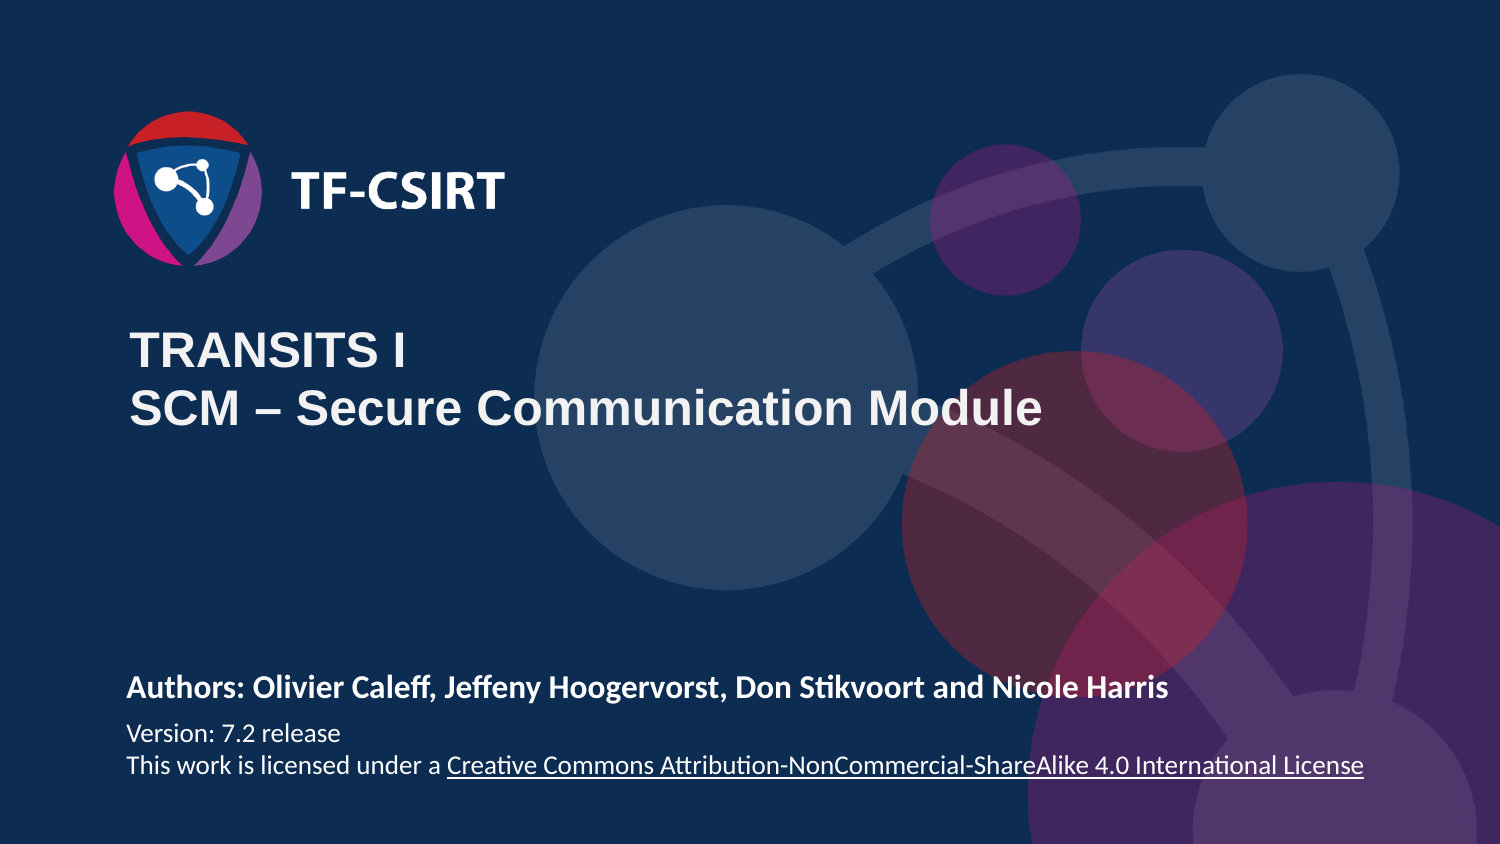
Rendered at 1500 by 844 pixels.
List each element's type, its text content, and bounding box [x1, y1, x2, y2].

list TRANSITS I SCM – Secure Communication Module [114, 326, 1442, 397]
picture [0, 0, 1500, 844]
text_box Authors: Olivier Caleff, Jeffeny Hoogervorst, Don Stikvoort and Nicole Harris Version: 7.2 release This work is licensed under a Creative Commons Attribution-NonCommercial-ShareAlike 4.0 International License [111, 658, 1453, 788]
